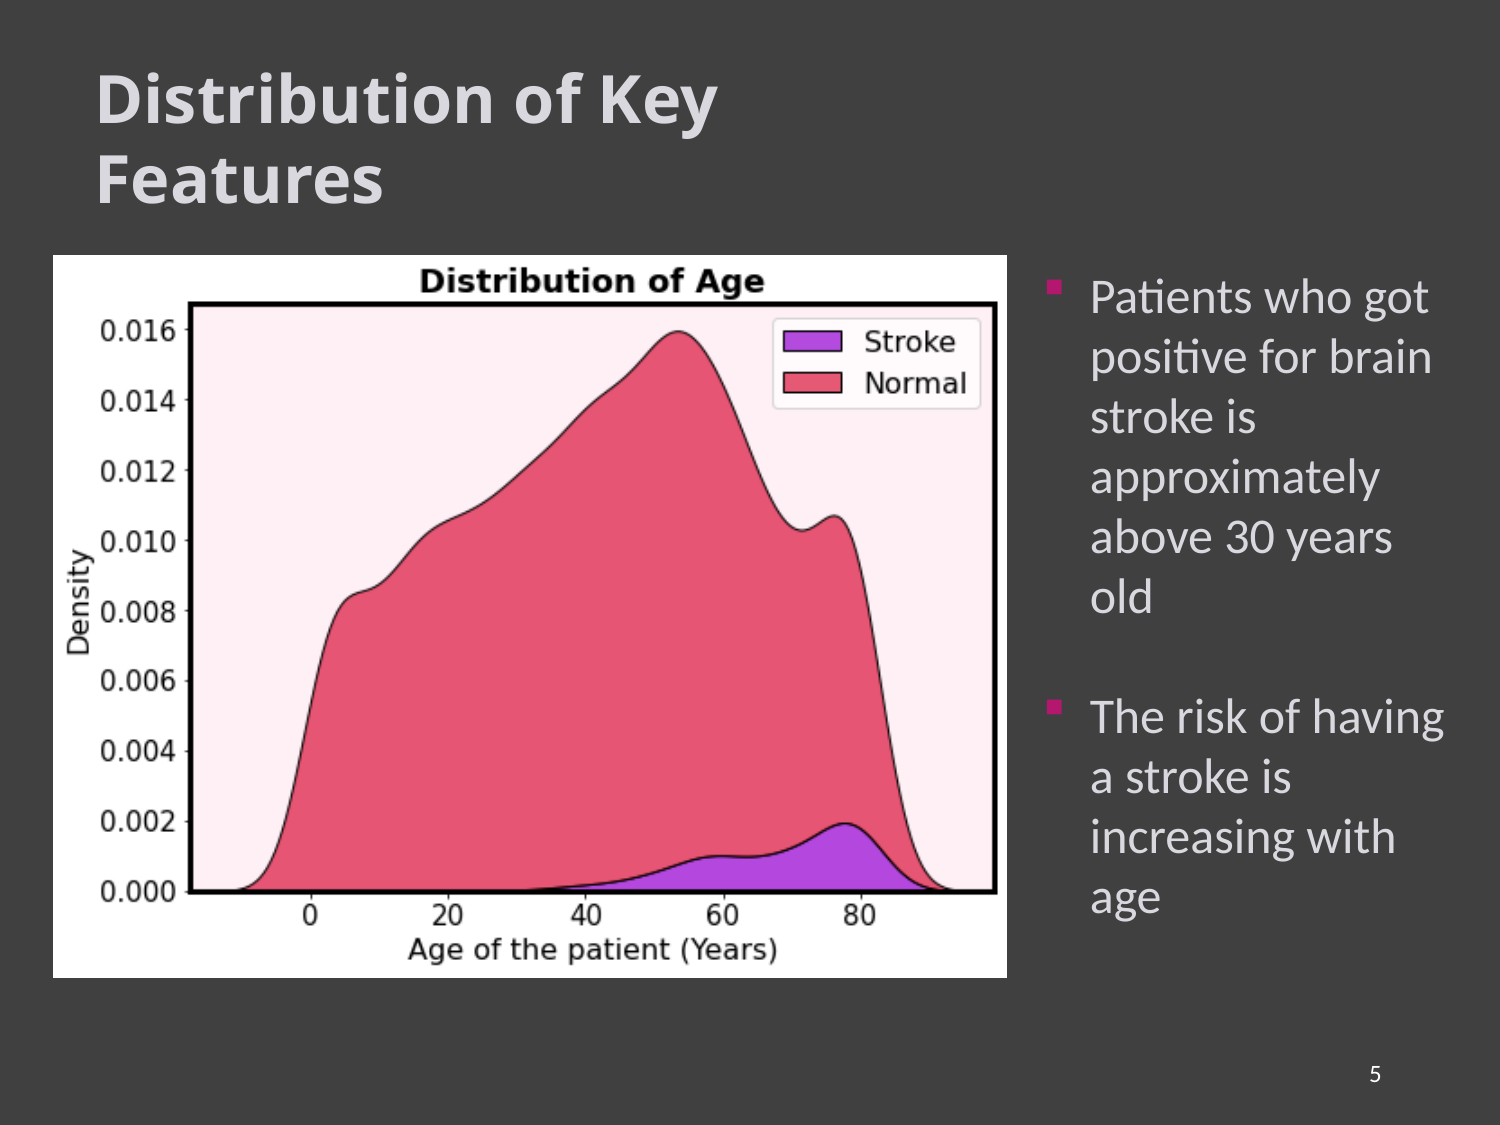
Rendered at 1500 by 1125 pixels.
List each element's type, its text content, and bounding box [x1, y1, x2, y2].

text_box Patients who got positive for brain stroke is approximately above 30 years old The risk of having a stroke is increasing with age [1028, 255, 1469, 931]
text_box Distribution of Key Features [79, 49, 934, 225]
slide_number 5 [1059, 1042, 1397, 1103]
picture [53, 255, 1007, 978]
